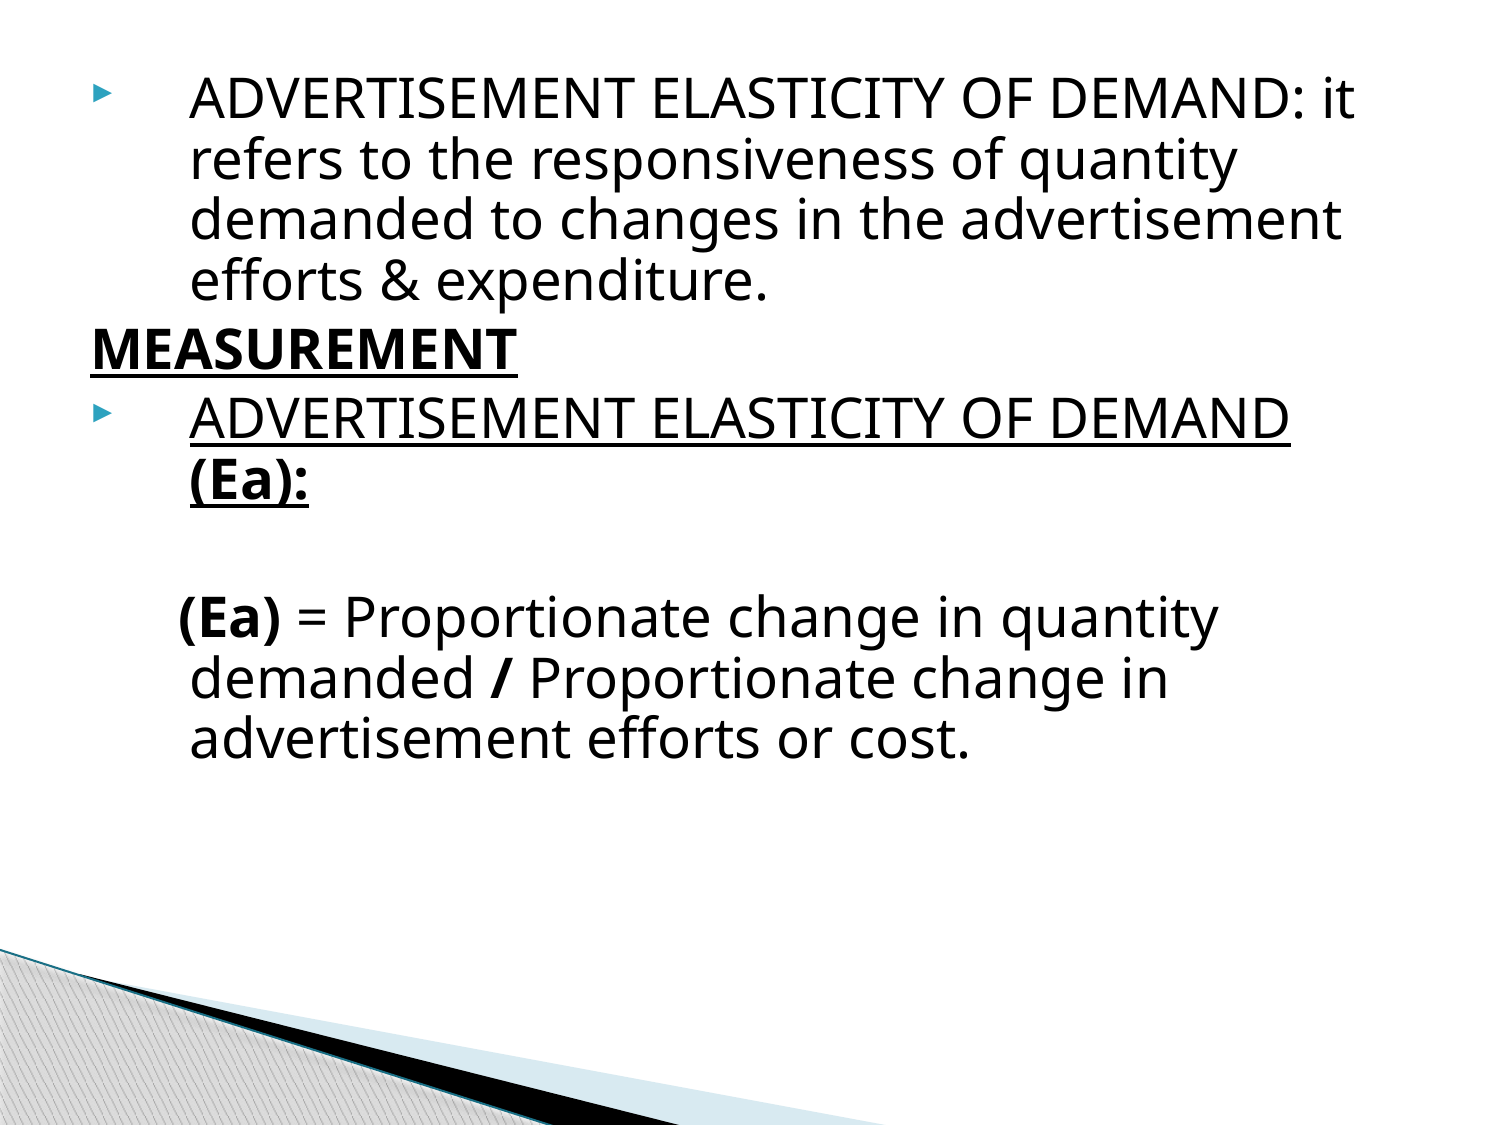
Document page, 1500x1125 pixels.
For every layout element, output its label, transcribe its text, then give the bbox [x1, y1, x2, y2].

list ADVERTISEMENT ELASTICITY OF DEMAND: it refers to the responsiveness of quantity demanded to changes in the advertisement efforts & expenditure. MEASUREMENT ADVERTISEMENT ELASTICITY OF DEMAND (Ea): (Ea) = Proportionate change in quantity demanded / Proportionate change in advertisement efforts or cost. [74, 62, 1426, 1006]
